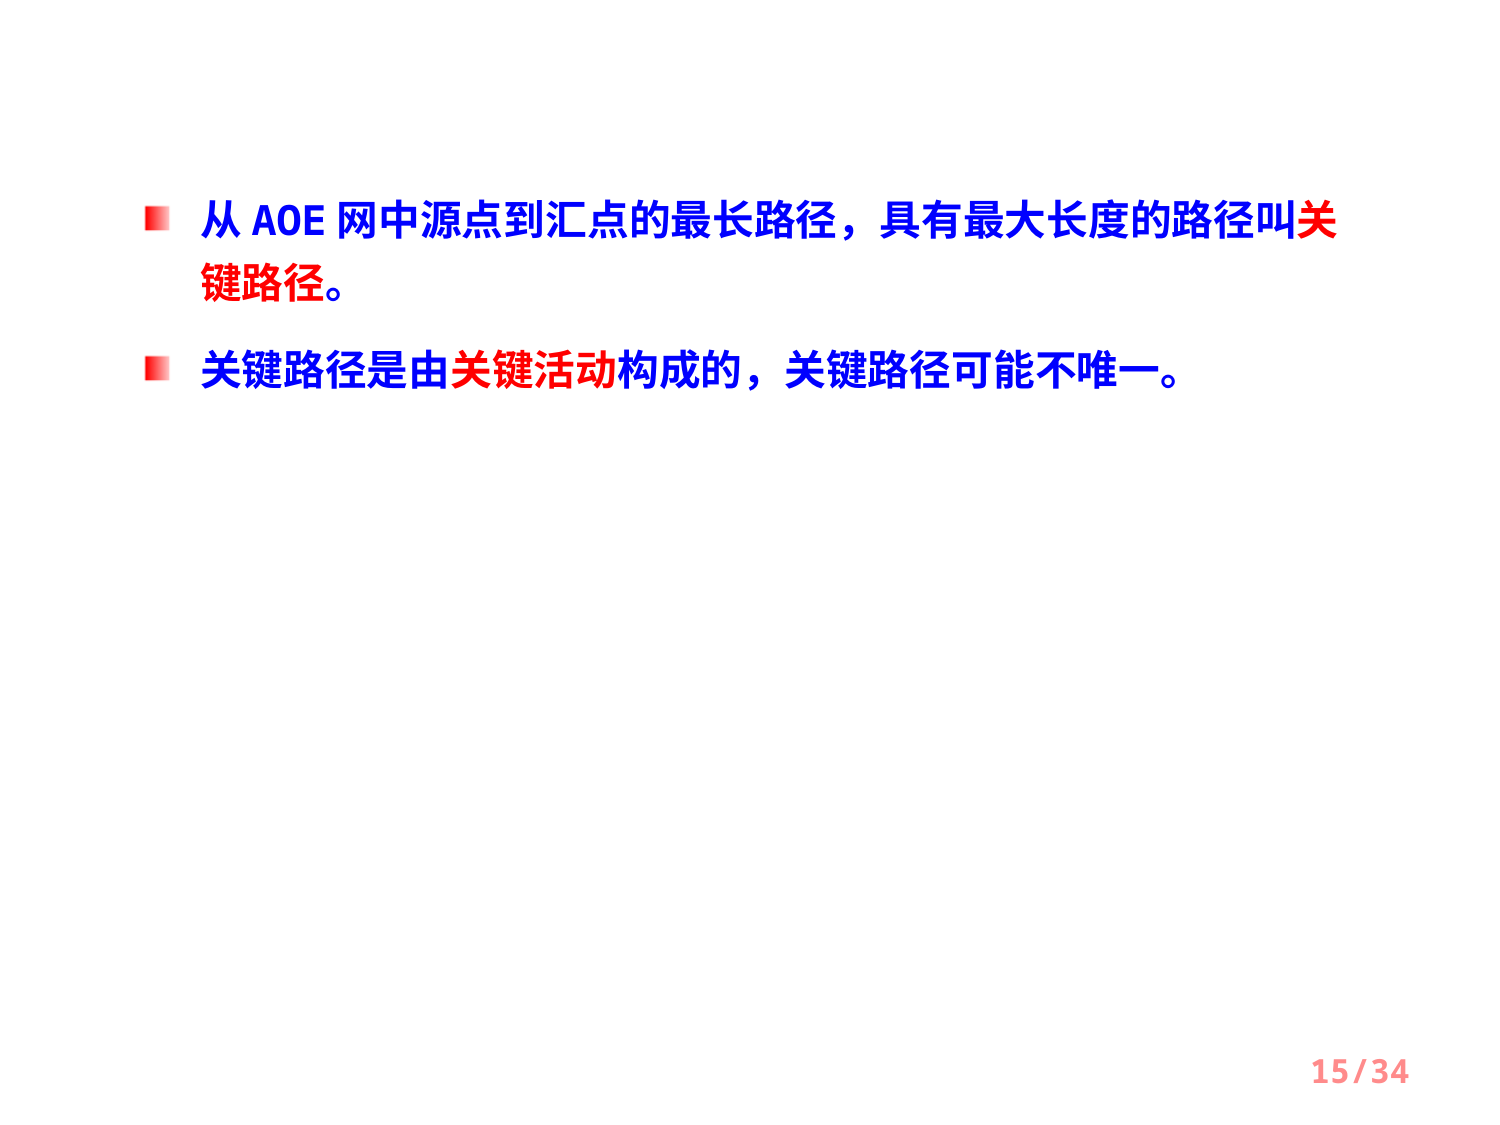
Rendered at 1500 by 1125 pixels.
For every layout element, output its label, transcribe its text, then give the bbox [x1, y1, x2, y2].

text_box 从AOE网中源点到汇点的最长路径，具有最大长度的路径叫关键路径。 关键路径是由关键活动构成的，关键路径可能不唯一。 [127, 162, 1397, 414]
picture [143, 354, 173, 384]
picture [143, 204, 173, 234]
slide_number 15/34 [1074, 1042, 1425, 1103]
